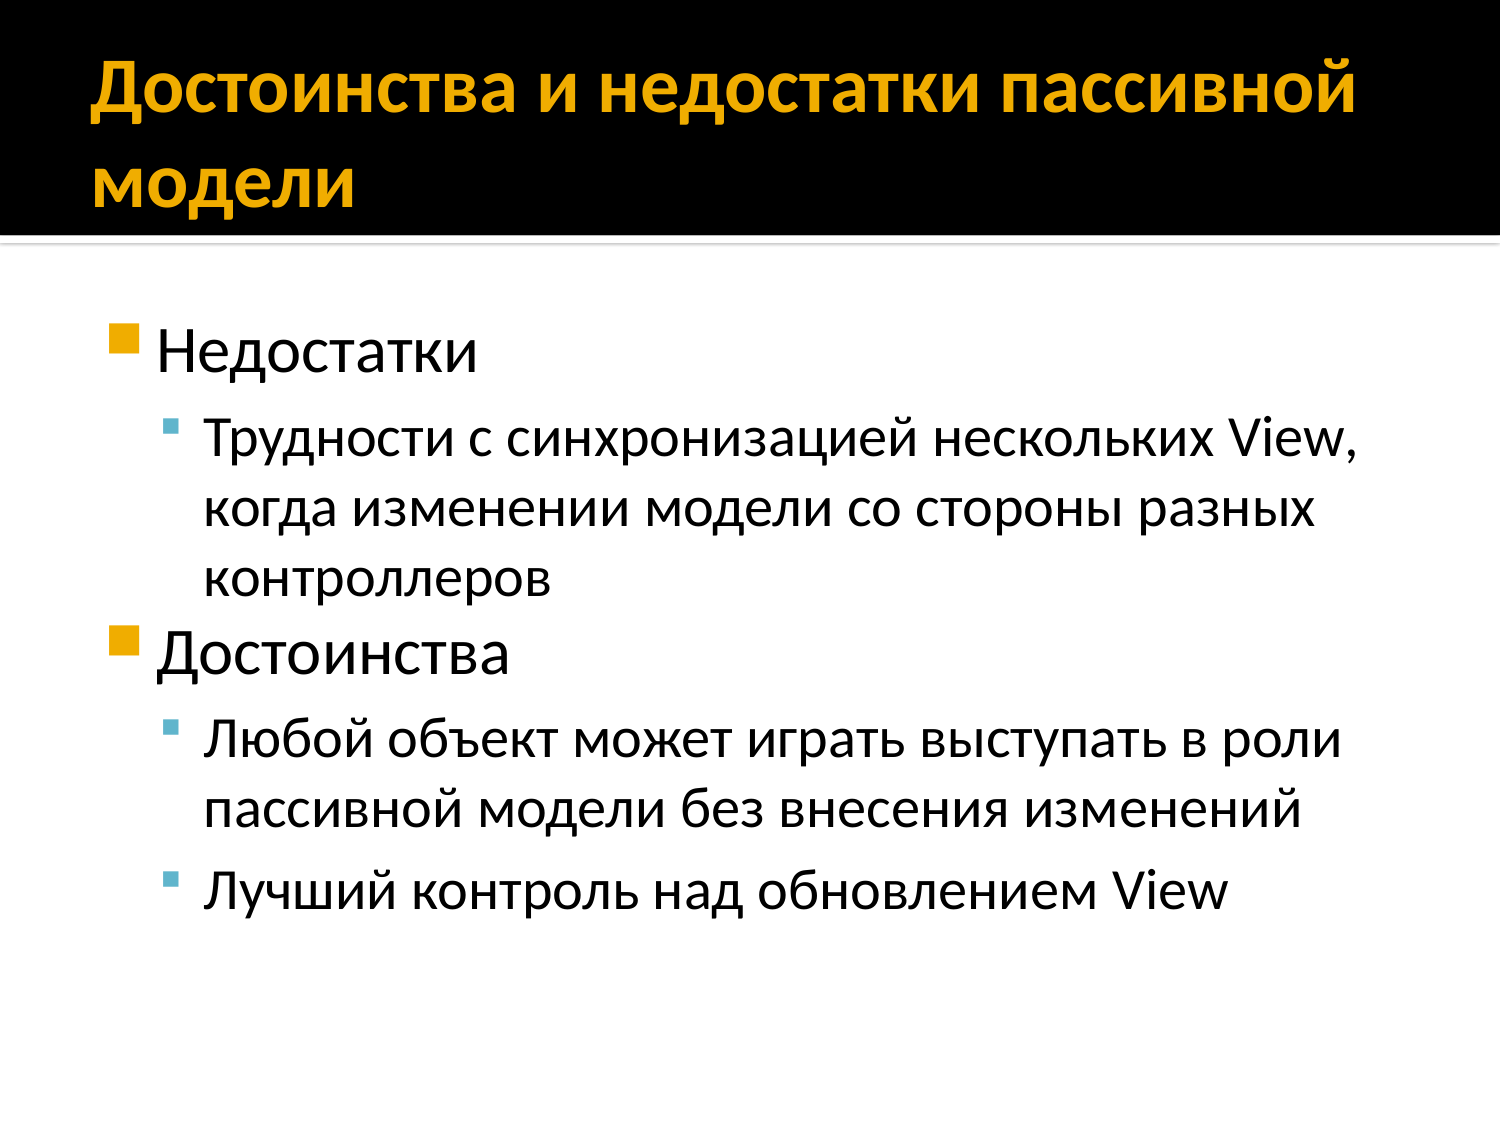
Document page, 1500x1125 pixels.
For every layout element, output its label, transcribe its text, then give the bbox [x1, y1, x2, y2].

title Достоинства и недостатки пассивной модели [75, 25, 1425, 231]
list Недостатки Трудности с синхронизацией нескольких View, когда изменении модели со стороны разных контроллеров Достоинства Любой объект может играть выступать в роли пассивной модели без внесения изменений Лучший контроль над обновлением View [75, 291, 1425, 1050]
